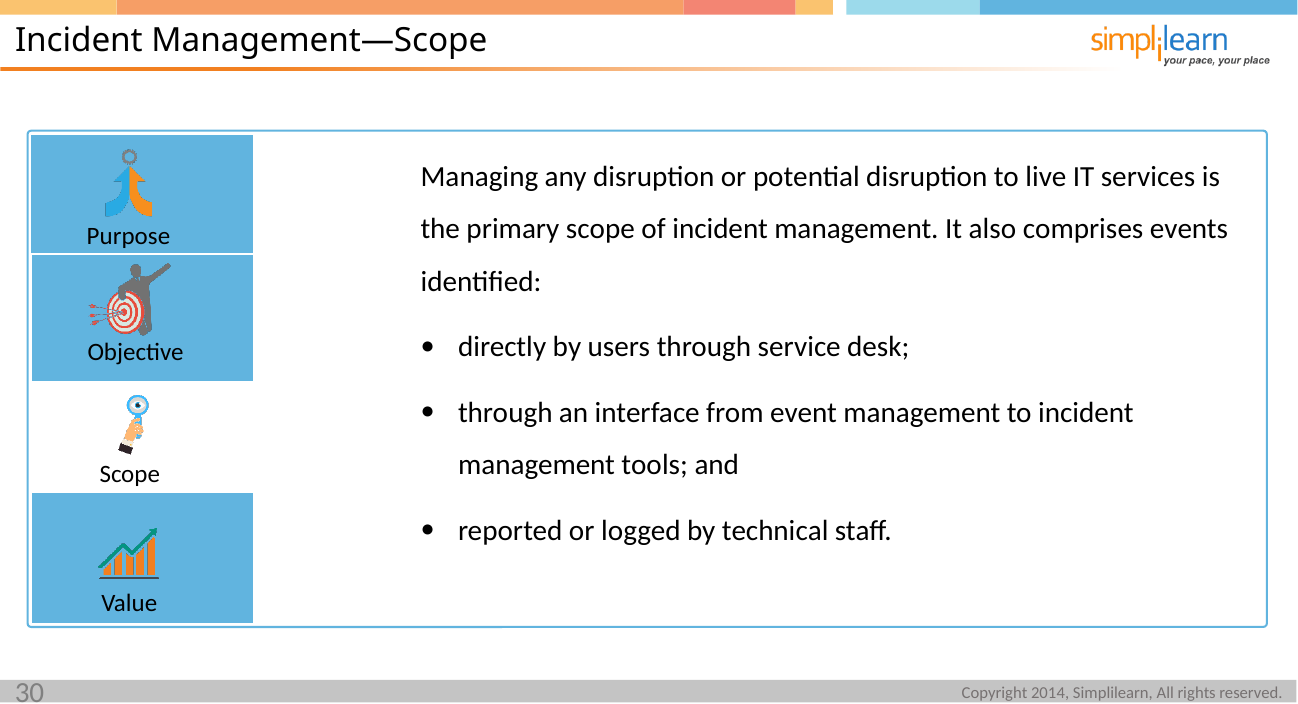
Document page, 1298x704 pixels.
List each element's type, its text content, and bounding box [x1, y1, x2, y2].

picture [1089, 15, 1270, 71]
list Incident Management—Scope [0, 14, 1062, 67]
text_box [1, 130, 1267, 627]
